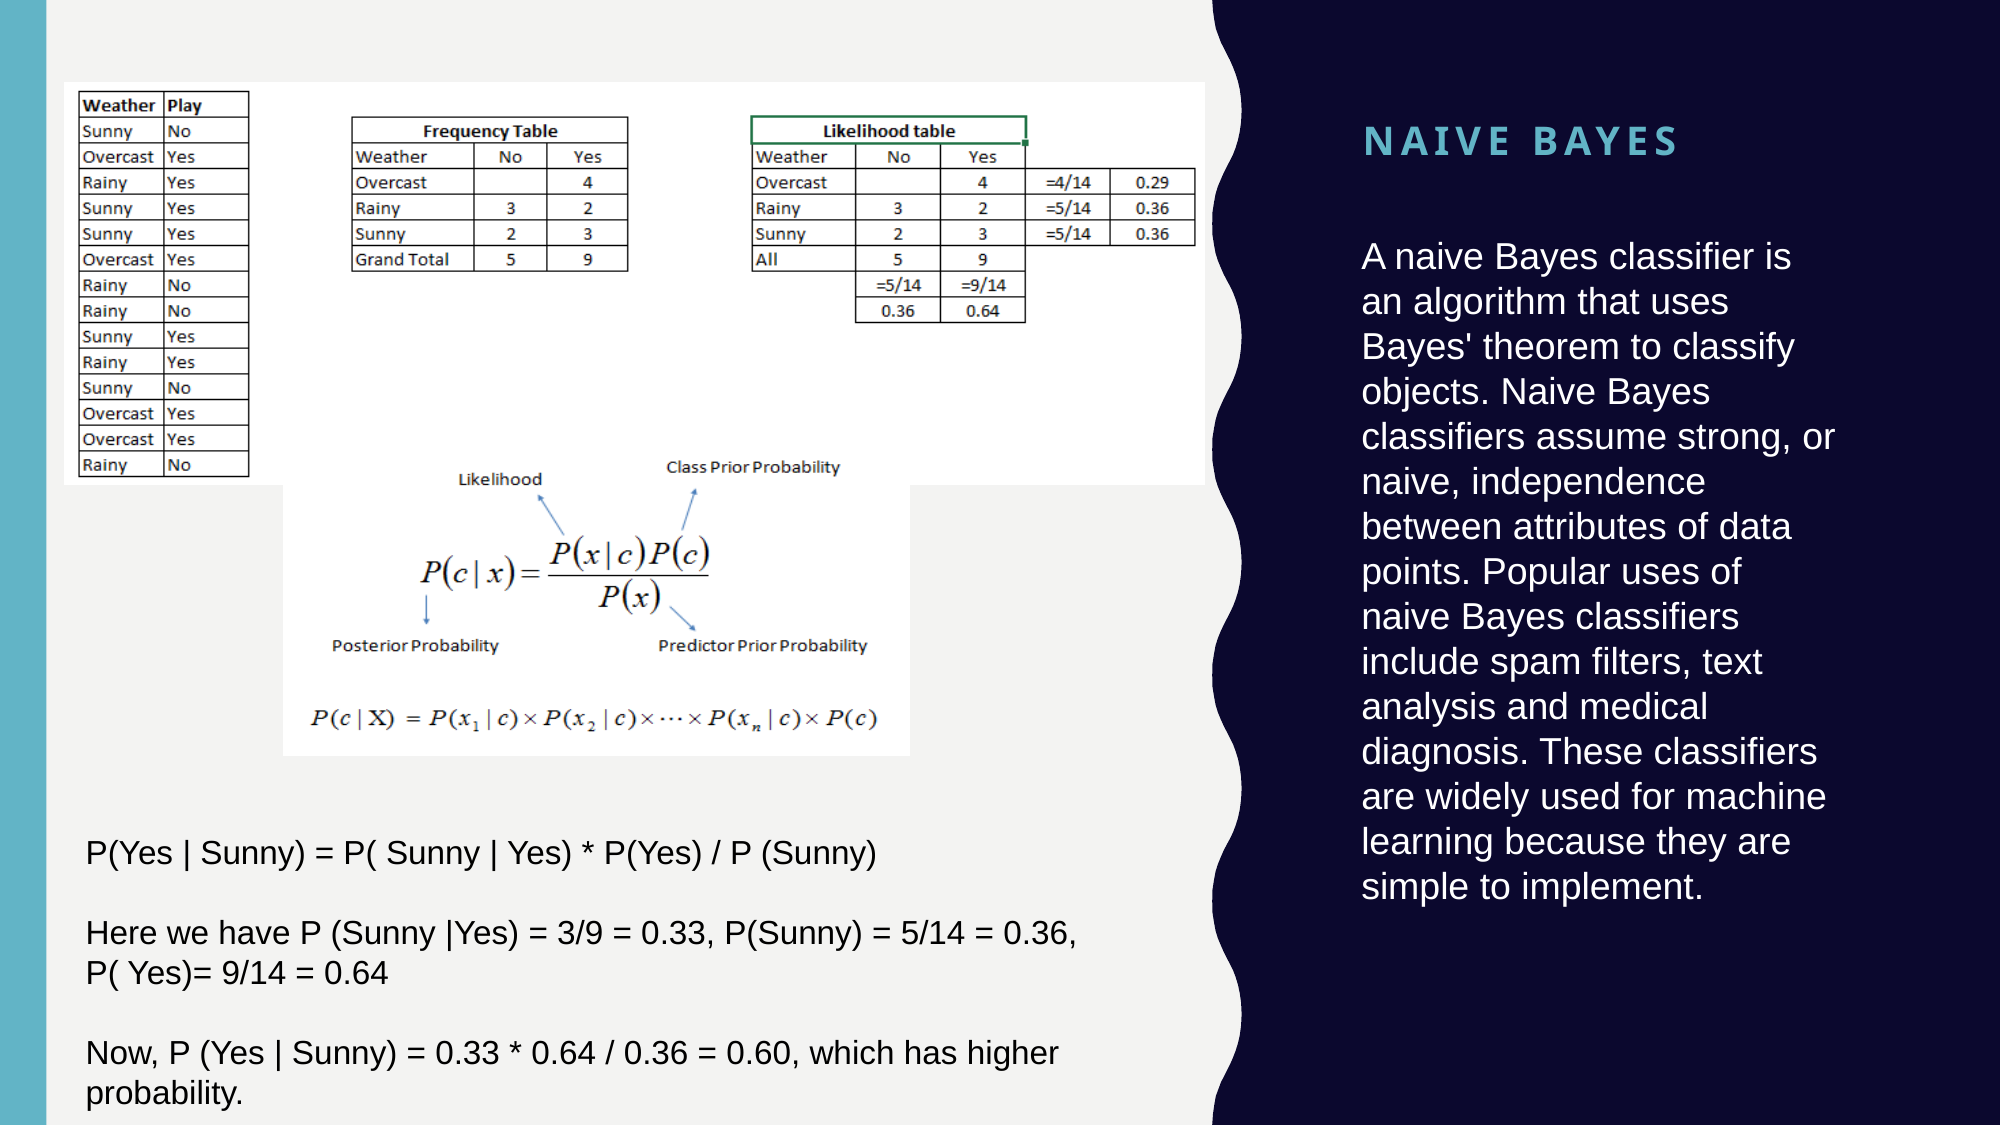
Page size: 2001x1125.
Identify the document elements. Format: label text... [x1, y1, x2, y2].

picture [64, 82, 1205, 756]
text_box P(Yes | Sunny) = P( Sunny | Yes) * P(Yes) / P (Sunny) Here we have P (Sunny |Yes) = 3/9 = 0.33, P(Sunny) = 5/14 = 0.36, P( Yes)= 9/14 = 0.64 Now, P (Yes | Sunny) = 0.33 * 0.64 / 0.36 = 0.60, which has higher probability. [70, 824, 1181, 1119]
text_box A naive Bayes classifier is an algorithm that uses Bayes' theorem to classify objects. Naive Bayes classifiers assume strong, or naive, independence between attributes of data points. Popular uses of naive Bayes classifiers include spam filters, text analysis and medical diagnosis. These classifiers are widely used for machine learning because they are simple to implement. [1346, 224, 1855, 915]
text_box NAIVE BAYES [1347, 108, 1880, 171]
